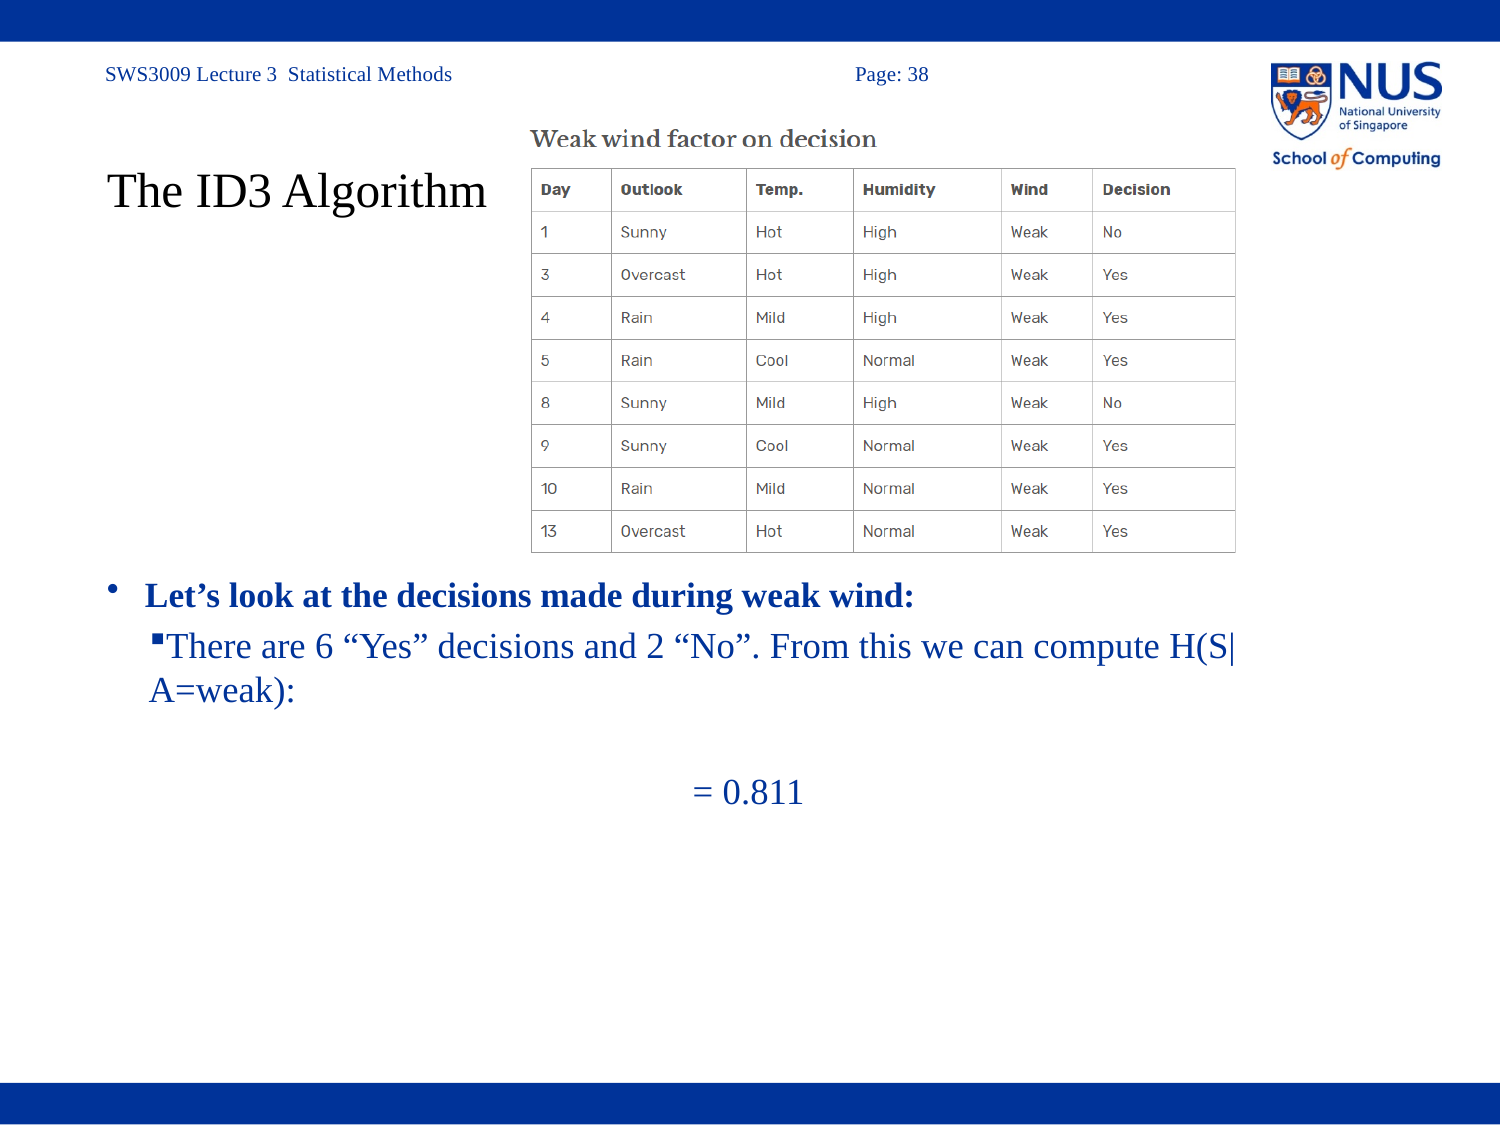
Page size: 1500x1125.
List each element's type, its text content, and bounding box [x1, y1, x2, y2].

picture [522, 119, 1248, 564]
picture [1271, 61, 1442, 171]
title The ID3 Algorithm [90, 93, 1160, 282]
